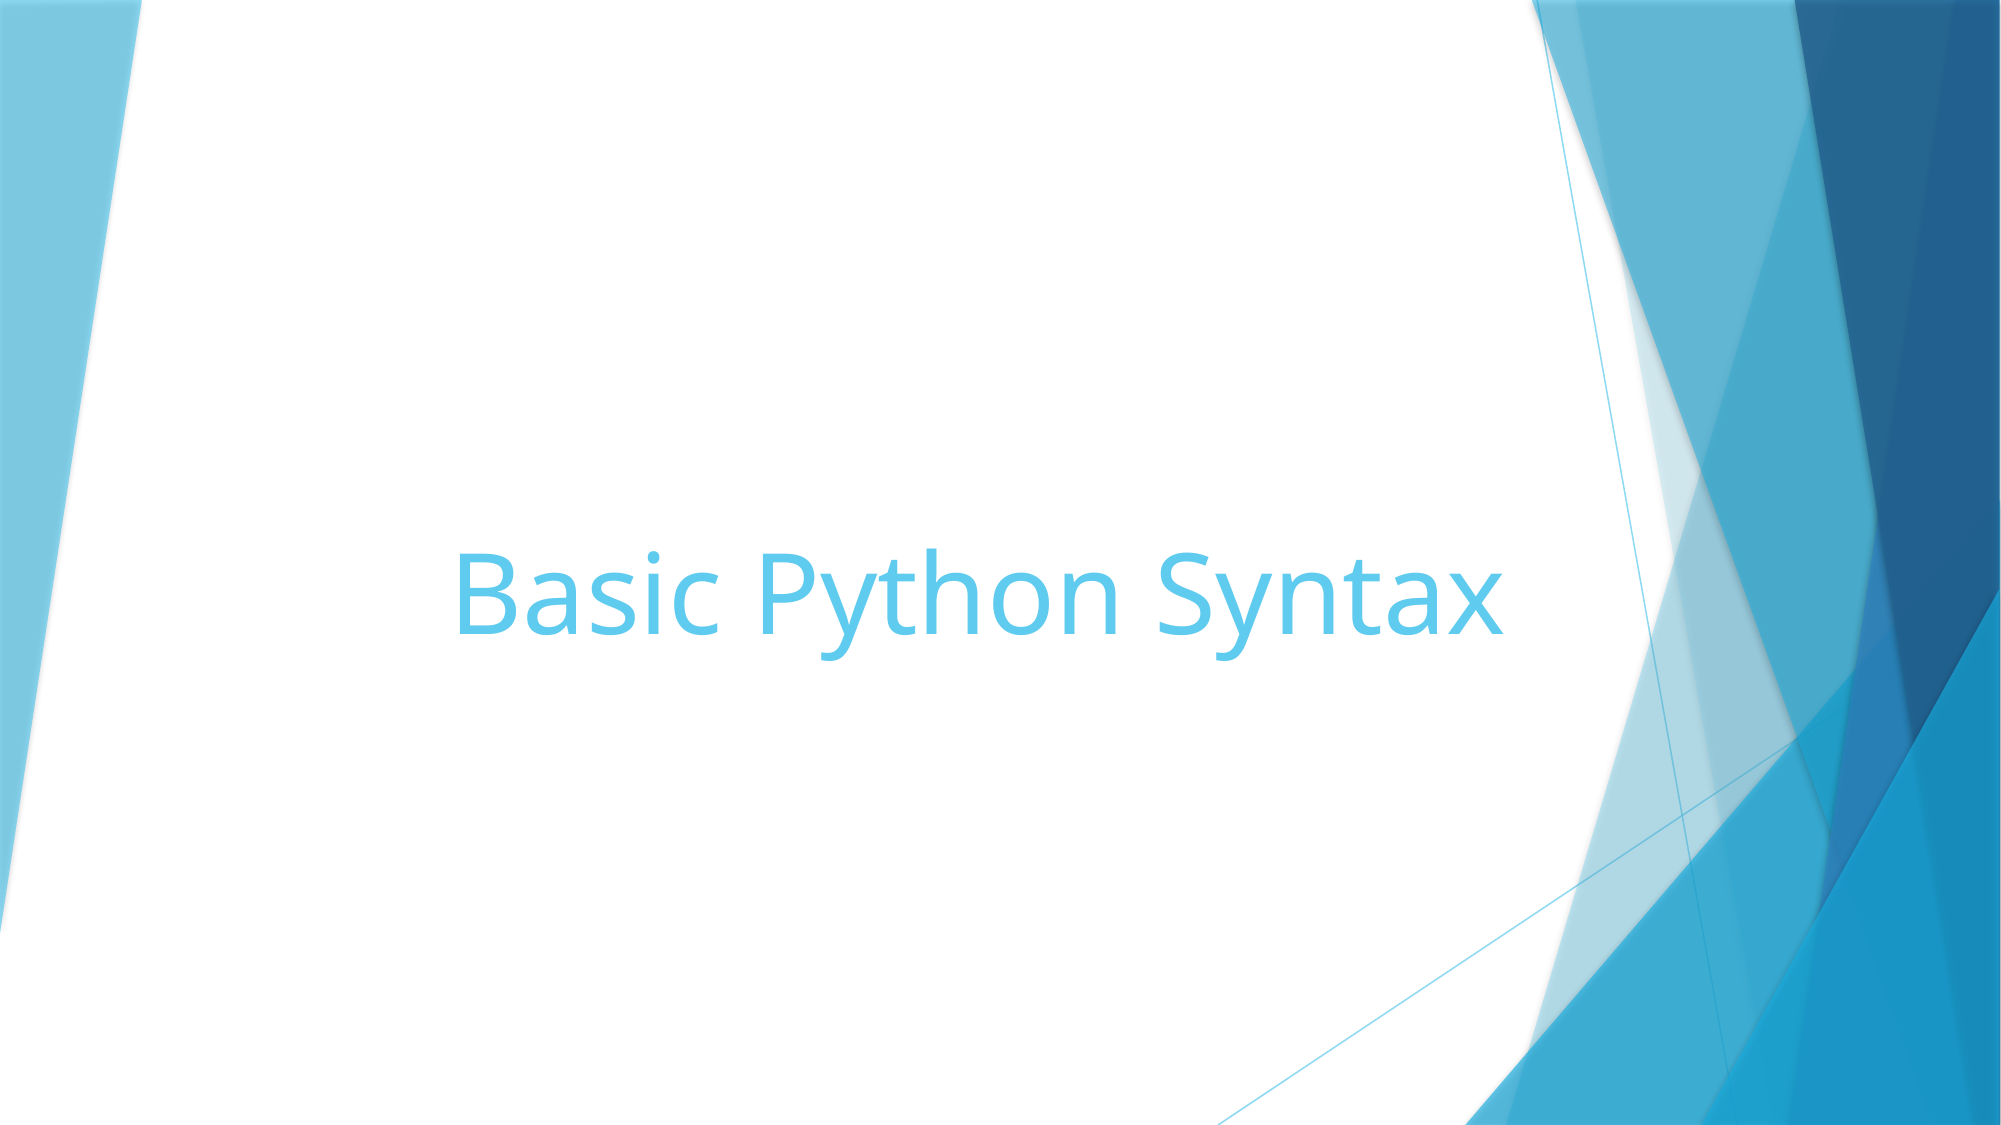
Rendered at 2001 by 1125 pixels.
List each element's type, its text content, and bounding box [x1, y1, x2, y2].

title Basic Python Syntax [247, 394, 1522, 665]
